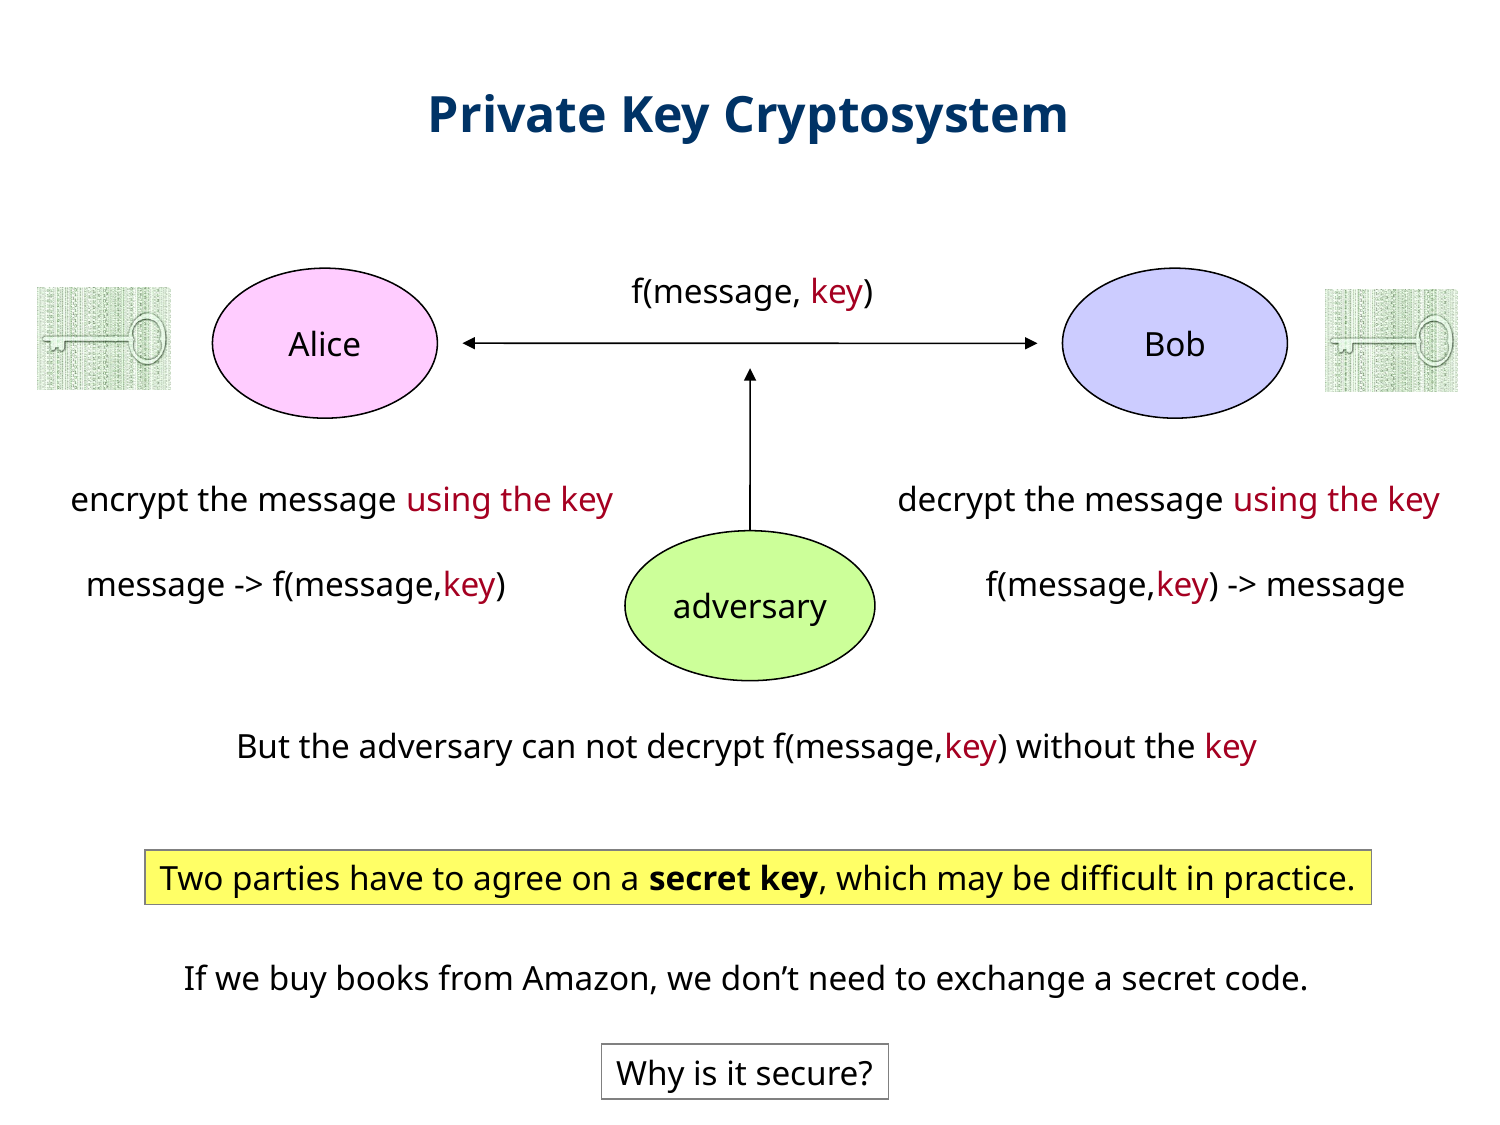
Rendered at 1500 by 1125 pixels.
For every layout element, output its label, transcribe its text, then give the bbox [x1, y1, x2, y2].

picture [37, 287, 171, 390]
text_box message -> f(message,key) [70, 555, 521, 611]
text_box f(message,key) -> message [970, 555, 1421, 611]
text_box encrypt the message using the key [55, 470, 629, 526]
text_box adversary [624, 530, 875, 681]
text_box Alice [212, 268, 438, 419]
text_box [743, 368, 757, 531]
text_box Why is it secure? [601, 1044, 889, 1099]
text_box If we buy books from Amazon, we don’t need to exchange a secret code. [168, 949, 1326, 1005]
picture [1324, 288, 1458, 392]
text_box Private Key Cryptosystem [413, 74, 1085, 150]
text_box decrypt the message using the key [882, 470, 1456, 526]
text_box Two parties have to agree on a secret key, which may be difficult in practice. [144, 849, 1372, 905]
text_box But the adversary can not decrypt f(message,key) without the key [221, 718, 1273, 773]
text_box Bob [1062, 268, 1288, 419]
text_box f(message, key) [616, 262, 888, 318]
text_box [462, 337, 1038, 350]
